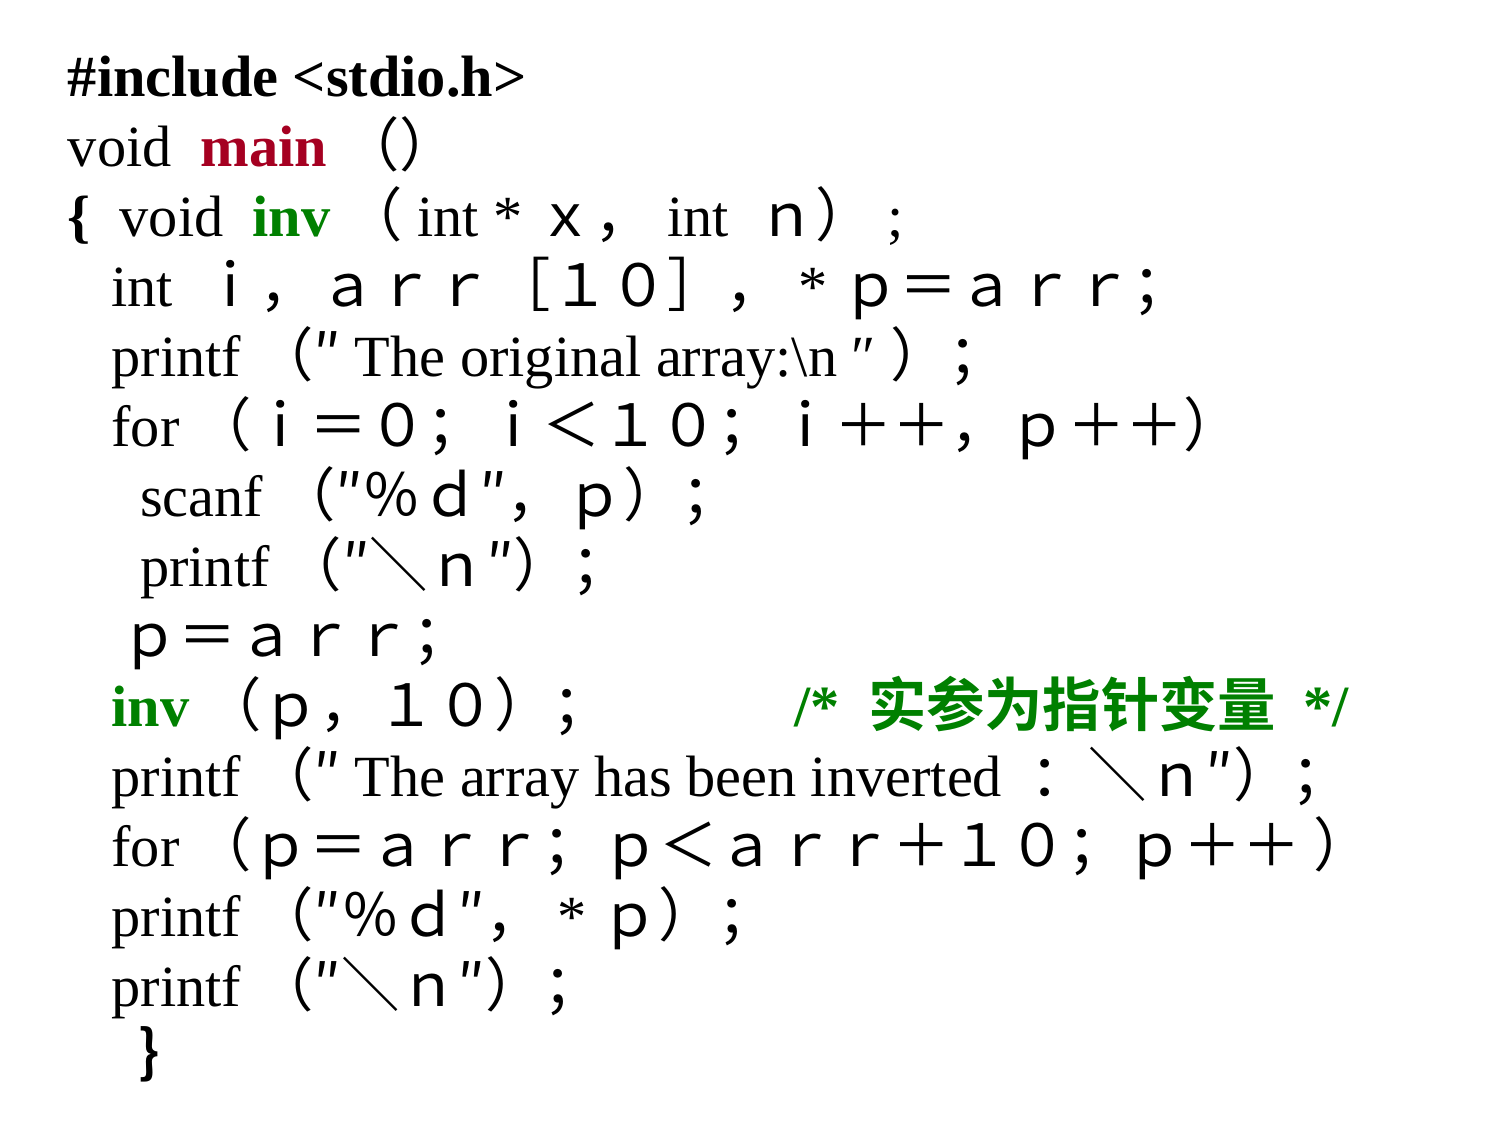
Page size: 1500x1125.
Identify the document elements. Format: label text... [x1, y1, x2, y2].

text_box #include <stdio.h> void main（） { void inv（int *ｘ，int ｎ）; int ｉ，ａｒｒ［１０］，*ｐ＝ａｒｒ； printf（″The original array:\n ″）； for（ｉ＝０；ｉ＜１０；ｉ＋＋，ｐ＋＋） scanf（″％ｄ″，ｐ）； printf（″＼ｎ″）； ｐ＝ａｒｒ； inv（ｐ，１０）； /* 实参为指针变量 */ printf（″The array has been inverted ：＼ｎ″）； for（ｐ＝ａｒｒ；ｐ＜ａｒｒ＋１０；ｐ＋＋ ） printf（″％ｄ″，*ｐ）； printf（″＼ｎ″）； ｝ [53, 31, 1471, 1096]
